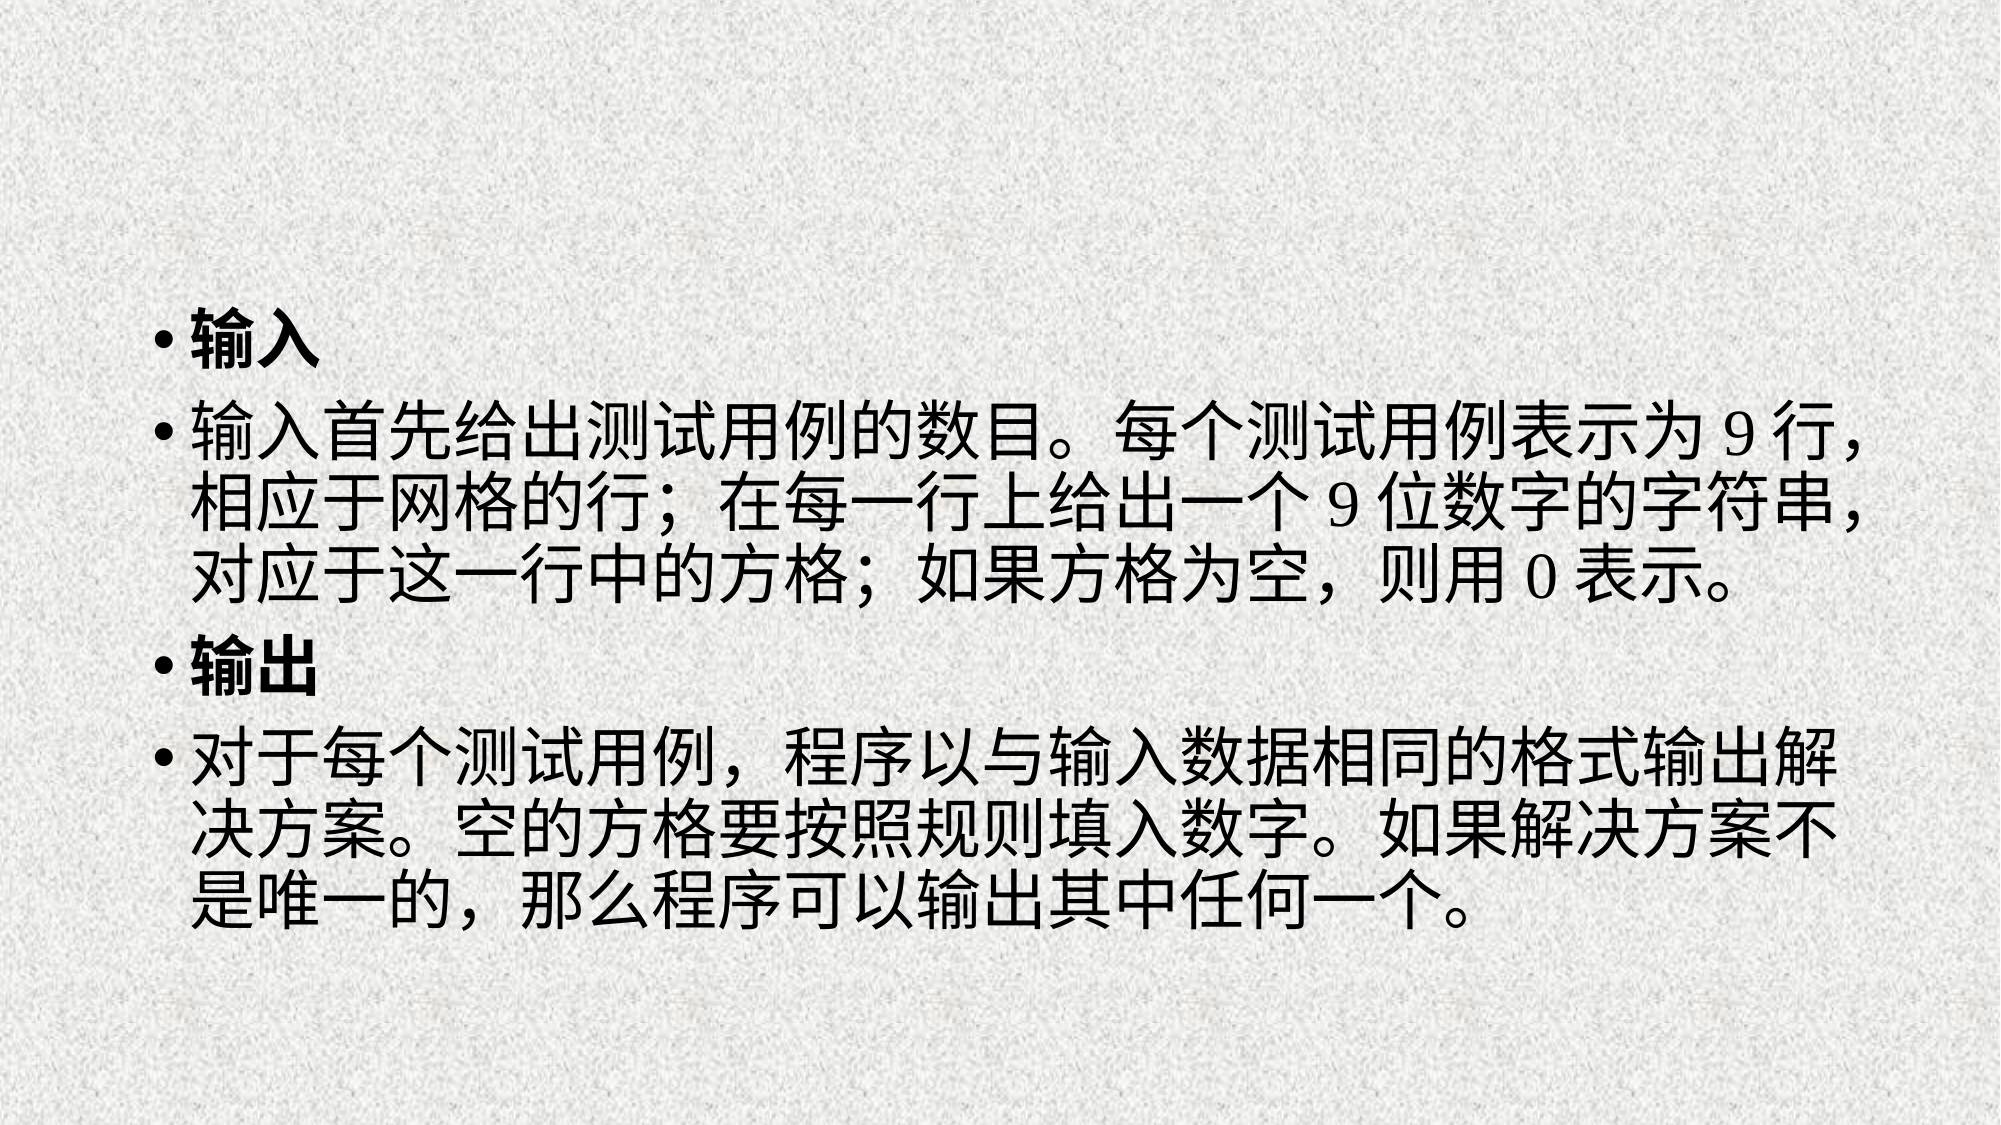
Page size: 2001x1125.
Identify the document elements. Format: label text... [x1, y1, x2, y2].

list 输入 输入首先给出测试用例的数目。每个测试用例表示为9行，相应于网格的行；在每一行上给出一个9位数字的字符串，对应于这一行中的方格；如果方格为空，则用0表示。 输出 对于每个测试用例，程序以与输入数据相同的格式输出解决方案。空的方格要按照规则填入数字。如果解决方案不是唯一的，那么程序可以输出其中任何一个。 [137, 299, 1863, 1014]
picture [0, 0, 2001, 1125]
